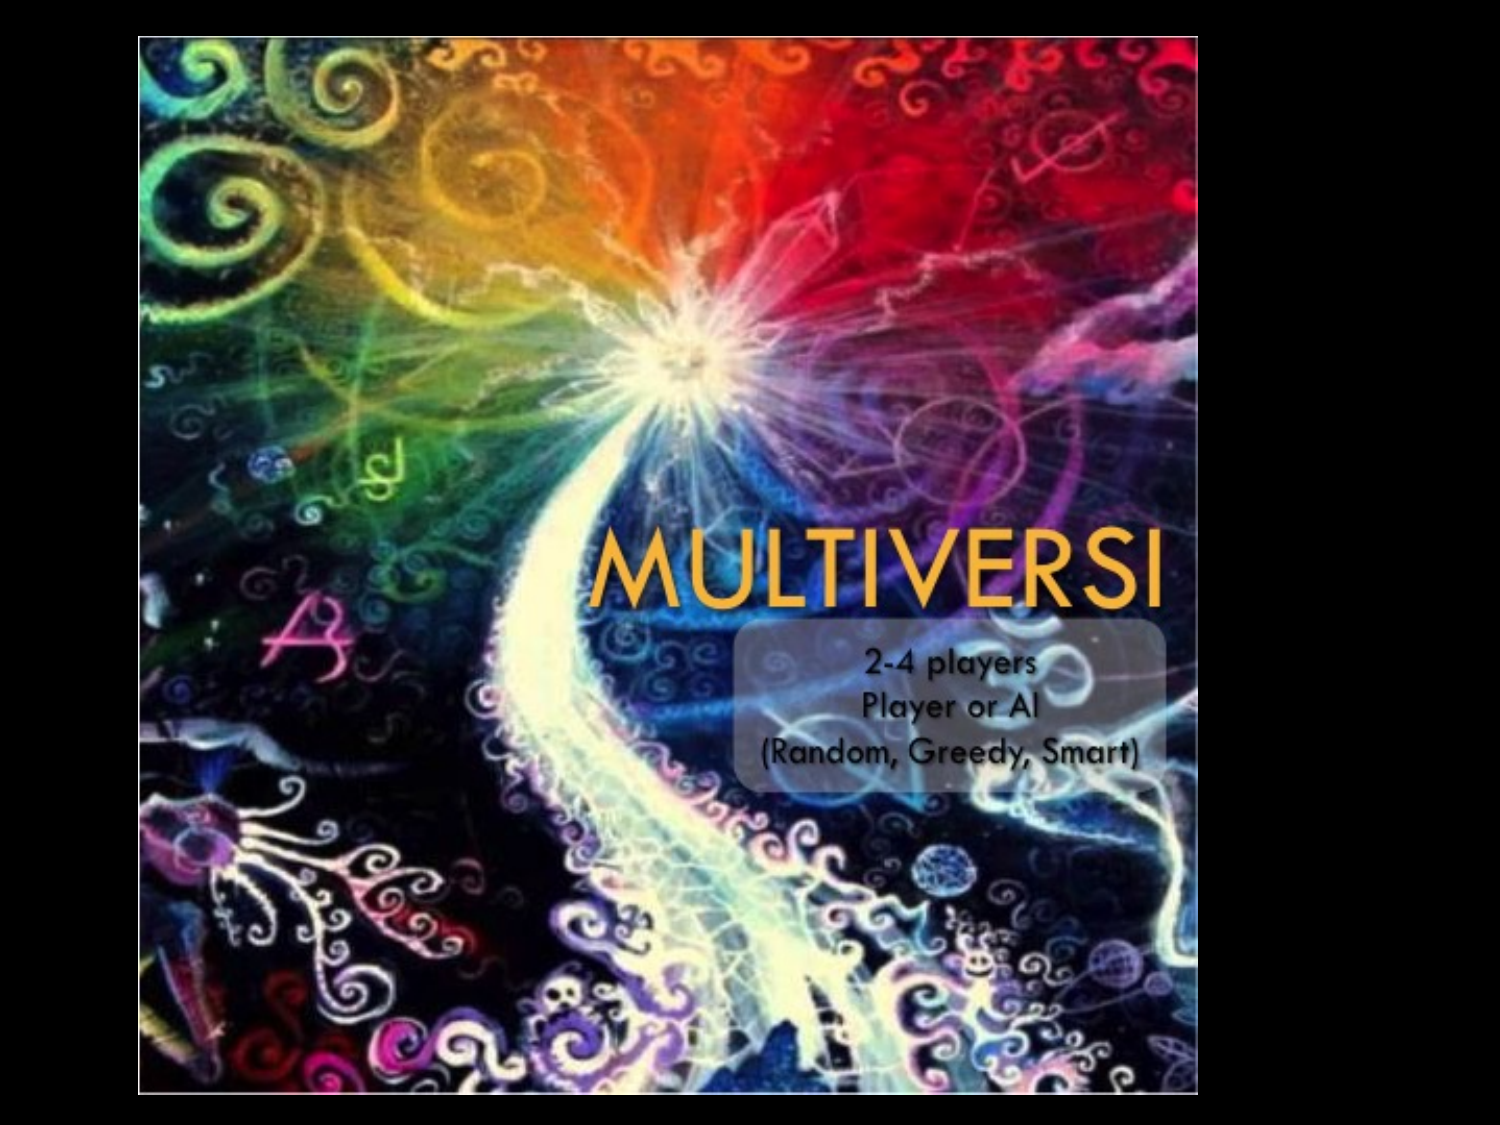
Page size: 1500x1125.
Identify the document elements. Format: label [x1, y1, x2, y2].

picture [138, 35, 1198, 1095]
